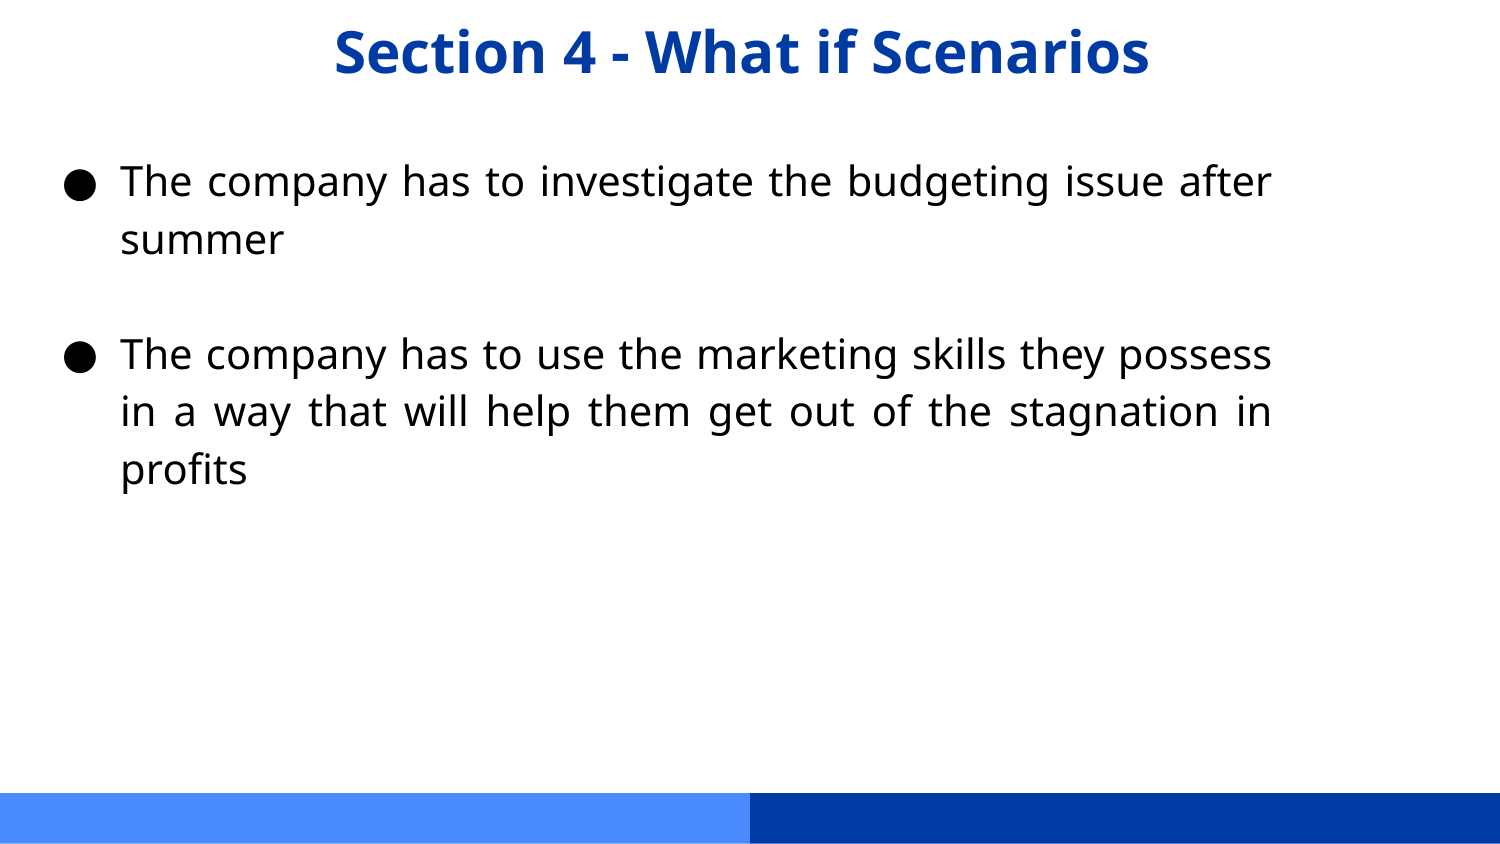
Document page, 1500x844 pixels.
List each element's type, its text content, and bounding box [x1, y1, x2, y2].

title Section 4 - What if Scenarios [117, 0, 1383, 94]
text_box The company has to investigate the budgeting issue after summer The company has to use the marketing skills they possess in a way that will help them get out of the stagnation in profits [30, 132, 1288, 543]
